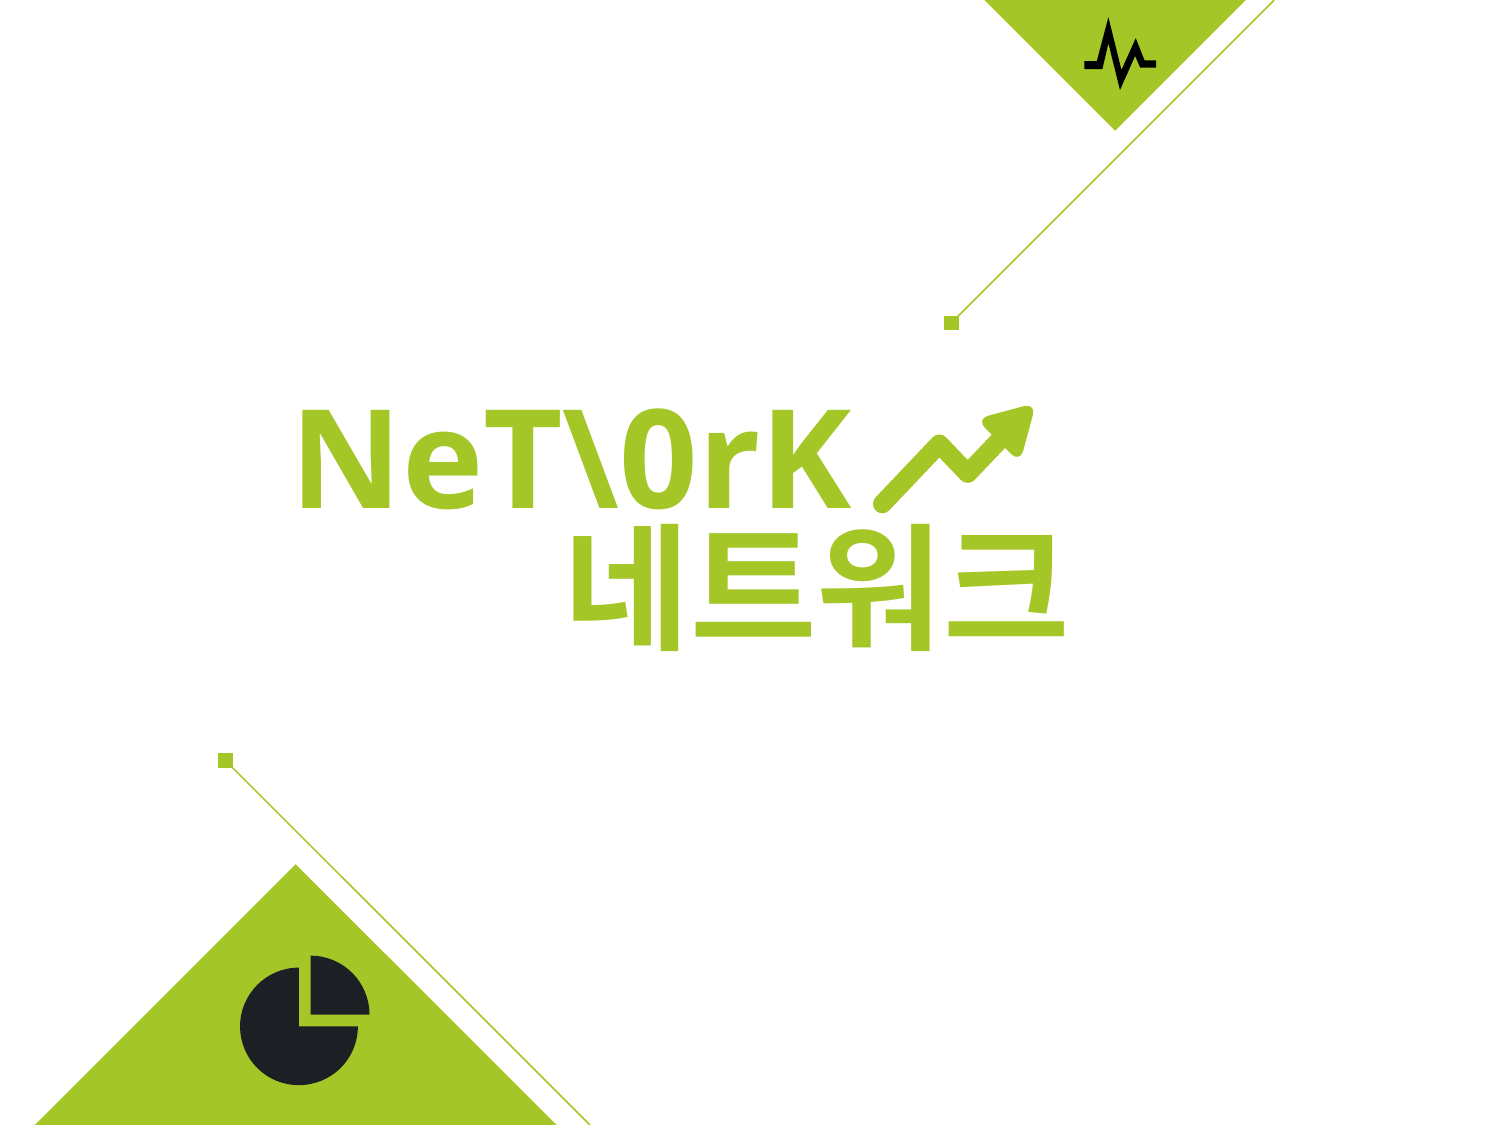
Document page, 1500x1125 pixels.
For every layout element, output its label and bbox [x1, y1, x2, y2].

text_box [275, 394, 1500, 676]
